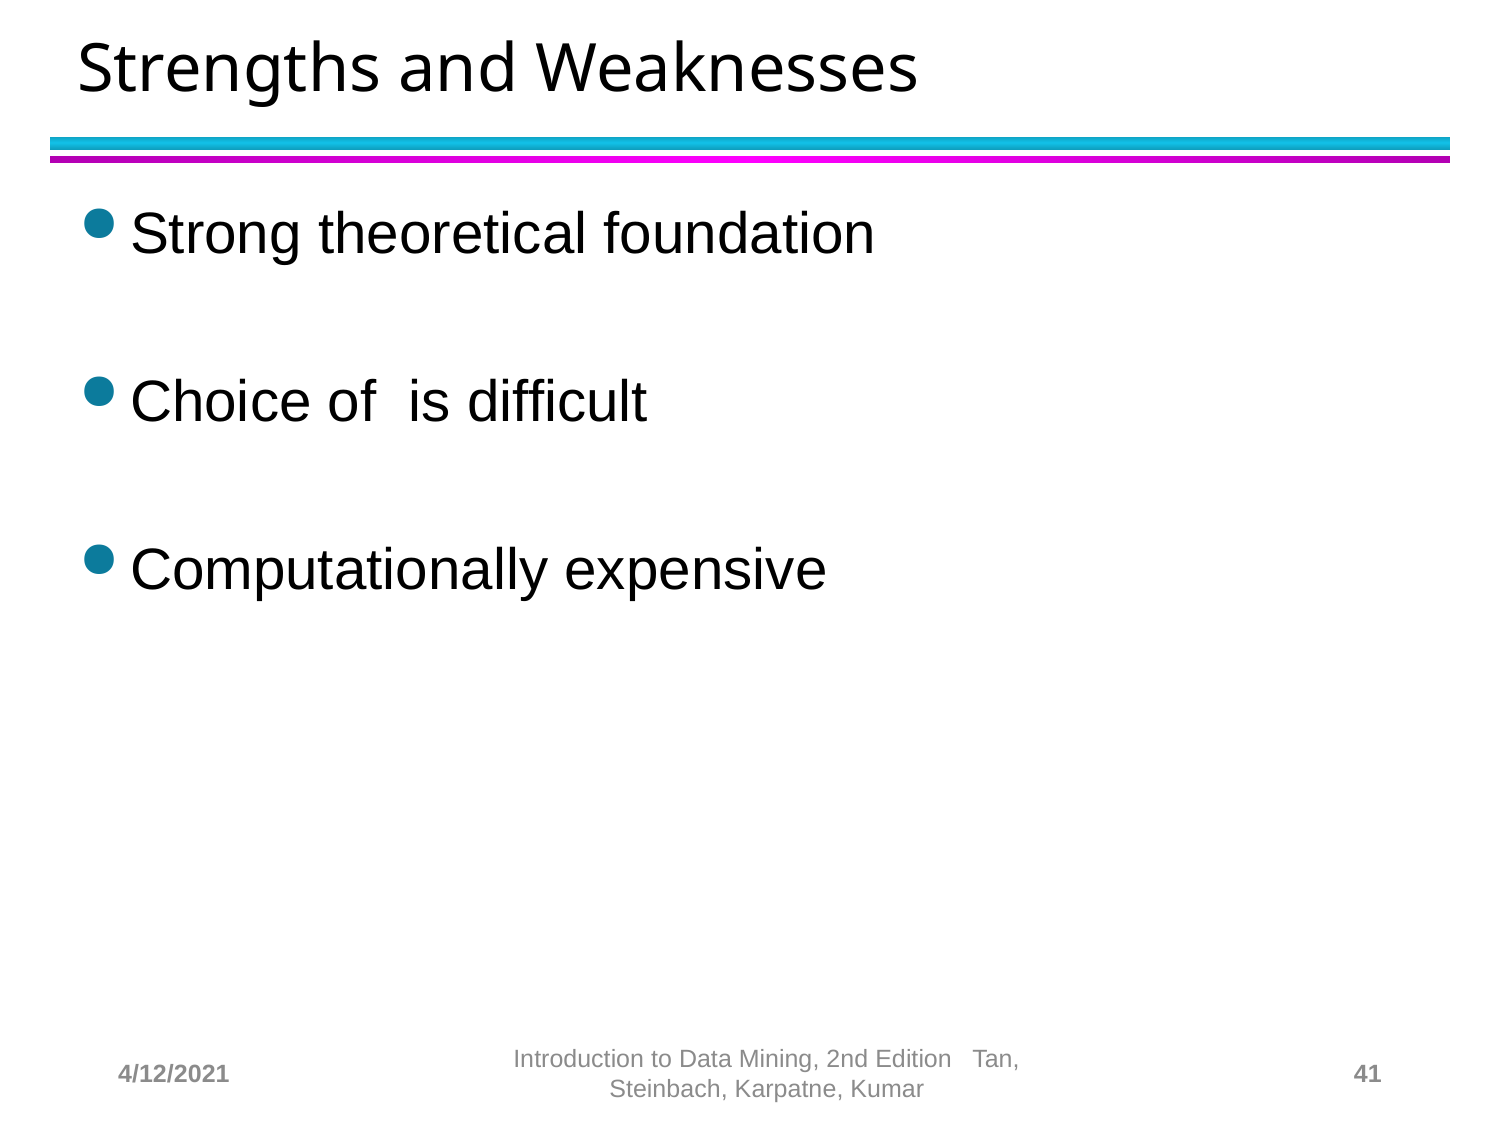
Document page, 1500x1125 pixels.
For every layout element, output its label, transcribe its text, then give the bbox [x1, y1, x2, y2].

title Strengths and Weaknesses [62, 24, 1421, 113]
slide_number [103, 1042, 441, 1103]
slide_number 41 [1059, 1042, 1397, 1103]
footer Introduction to Data Mining, 2nd Edition Tan, Steinbach, Karpatne, Kumar [496, 1042, 1038, 1103]
